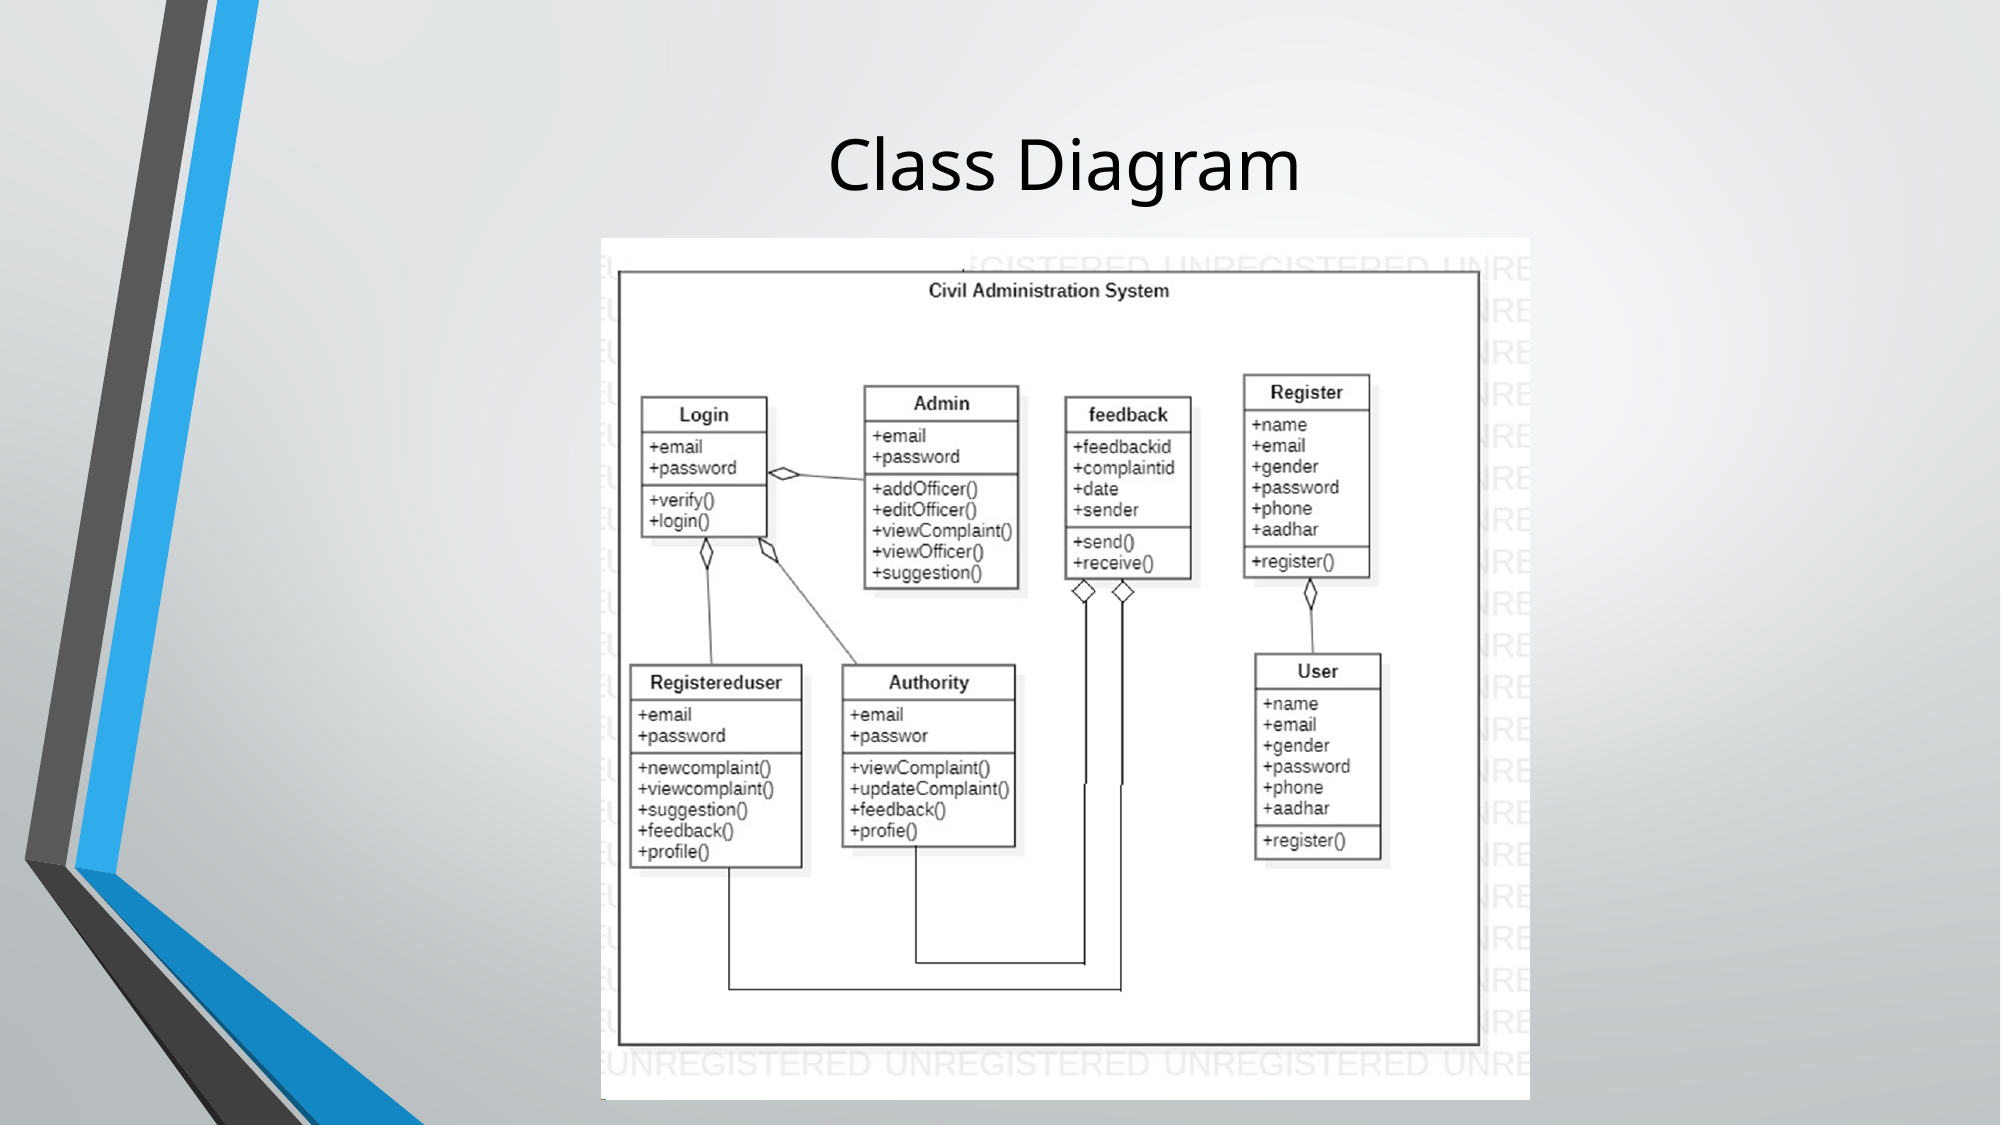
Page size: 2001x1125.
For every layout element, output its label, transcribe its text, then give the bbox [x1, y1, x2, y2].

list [600, 238, 1530, 1101]
title Class Diagram [243, 112, 1887, 213]
